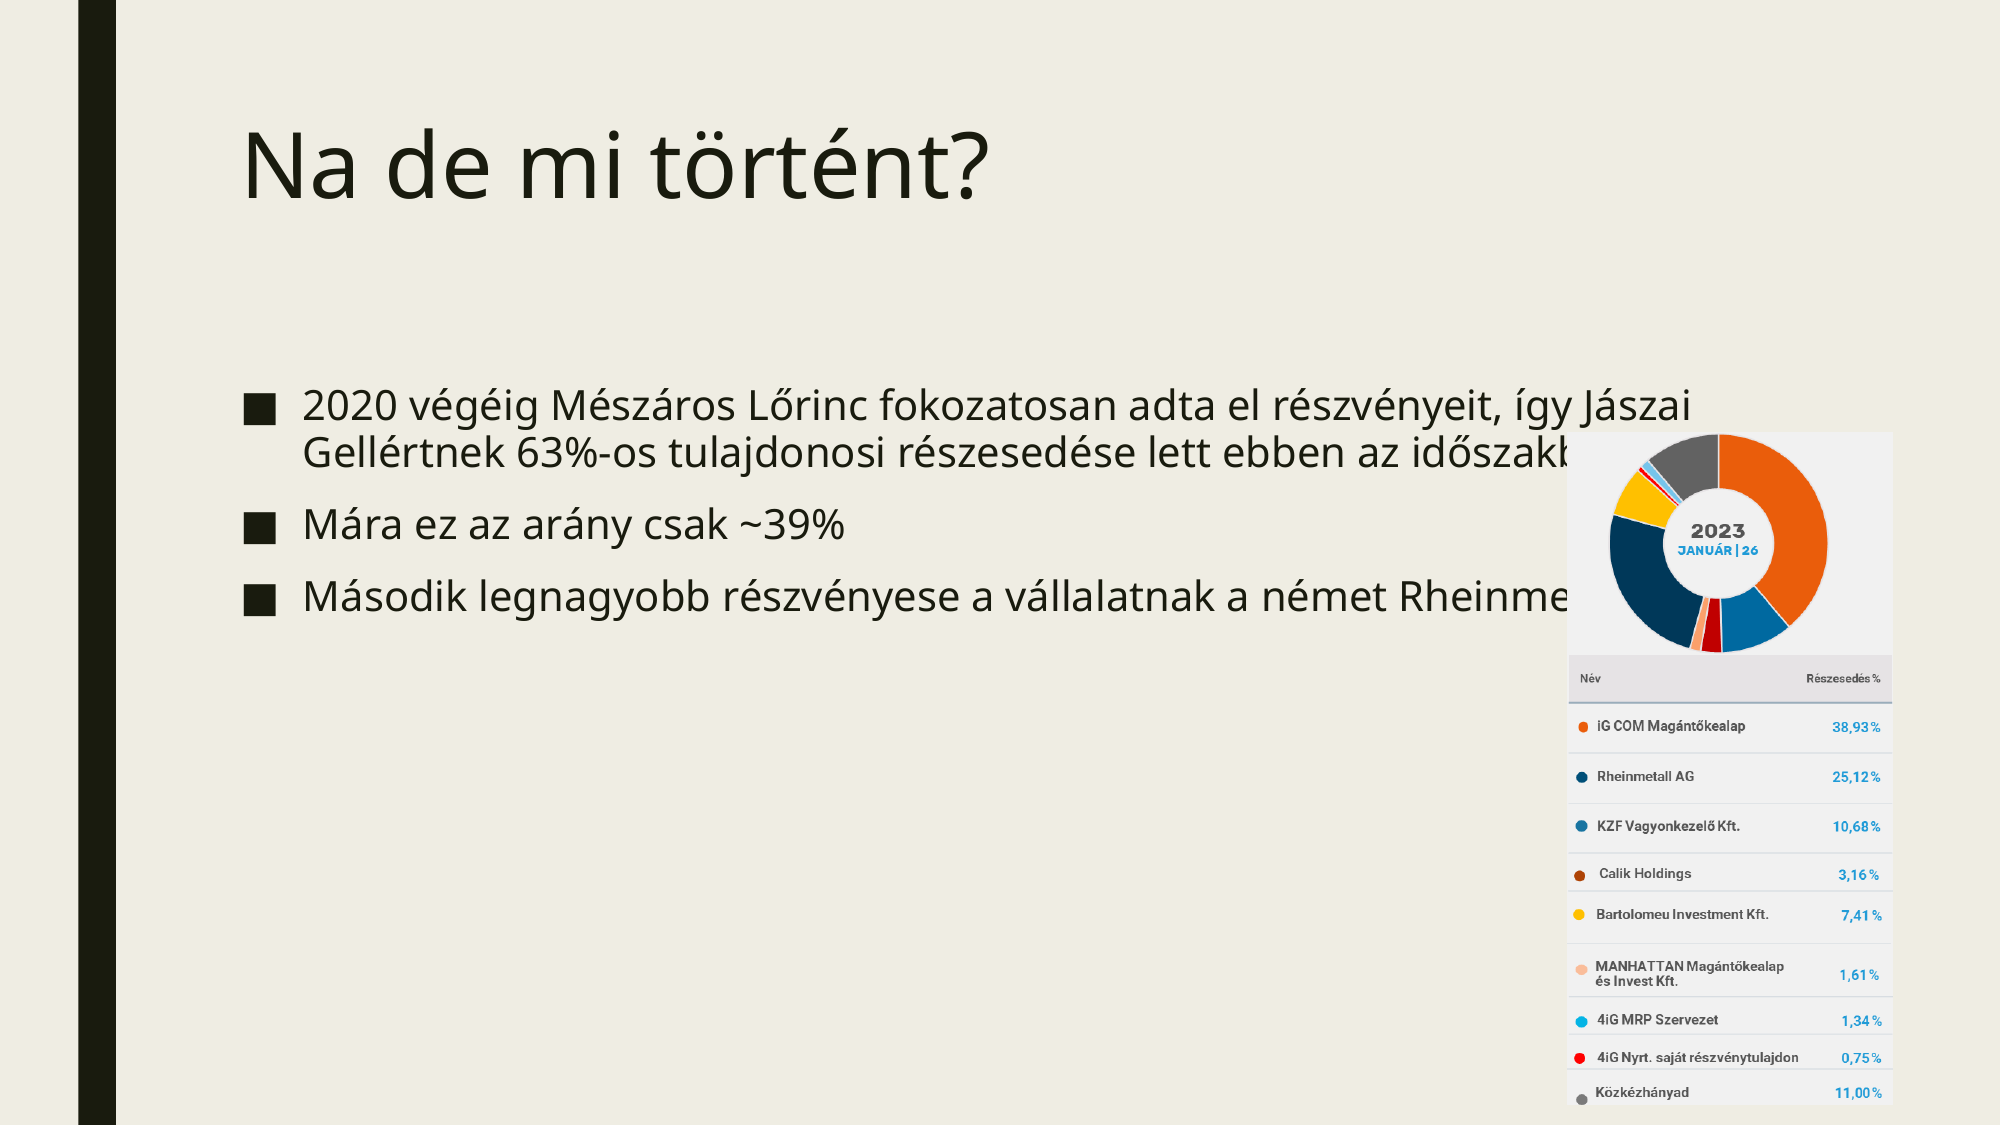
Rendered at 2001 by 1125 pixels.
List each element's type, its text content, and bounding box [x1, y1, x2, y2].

title Na de mi történt? [225, 112, 1800, 357]
list 2020 végéig Mészáros Lőrinc fokozatosan adta el részvényeit, így Jászai Gellértnek 63%-os tulajdonosi részesedése lett ebben az időszakban Mára ez az arány csak ~39% Második legnagyobb részvényese a vállalatnak a német Rheinmetall AG [225, 375, 1800, 963]
picture [1567, 432, 1893, 1105]
